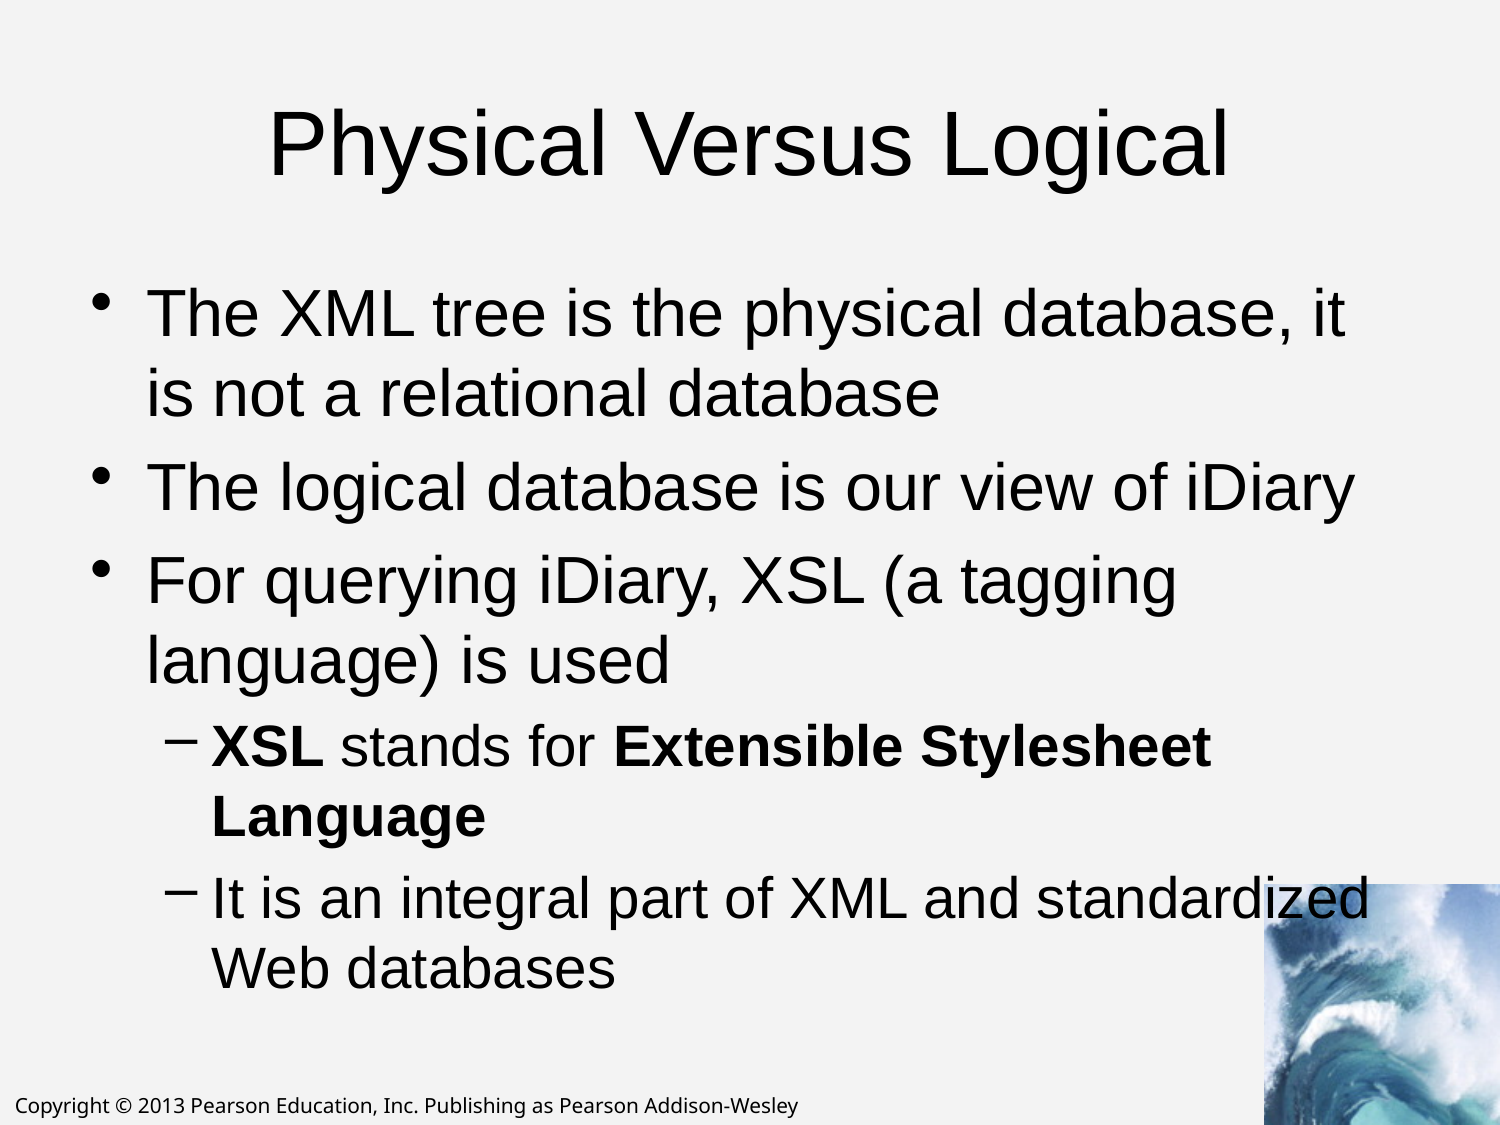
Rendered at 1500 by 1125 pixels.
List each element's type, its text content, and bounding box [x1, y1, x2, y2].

picture [1264, 884, 1500, 1125]
list The XML tree is the physical database, it is not a relational database The logical database is our view of iDiary For querying iDiary, XSL (a tagging language) is used XSL stands for Extensible Stylesheet Language It is an integral part of XML and standardized Web databases [74, 262, 1426, 1006]
title Physical Versus Logical [74, 44, 1426, 233]
